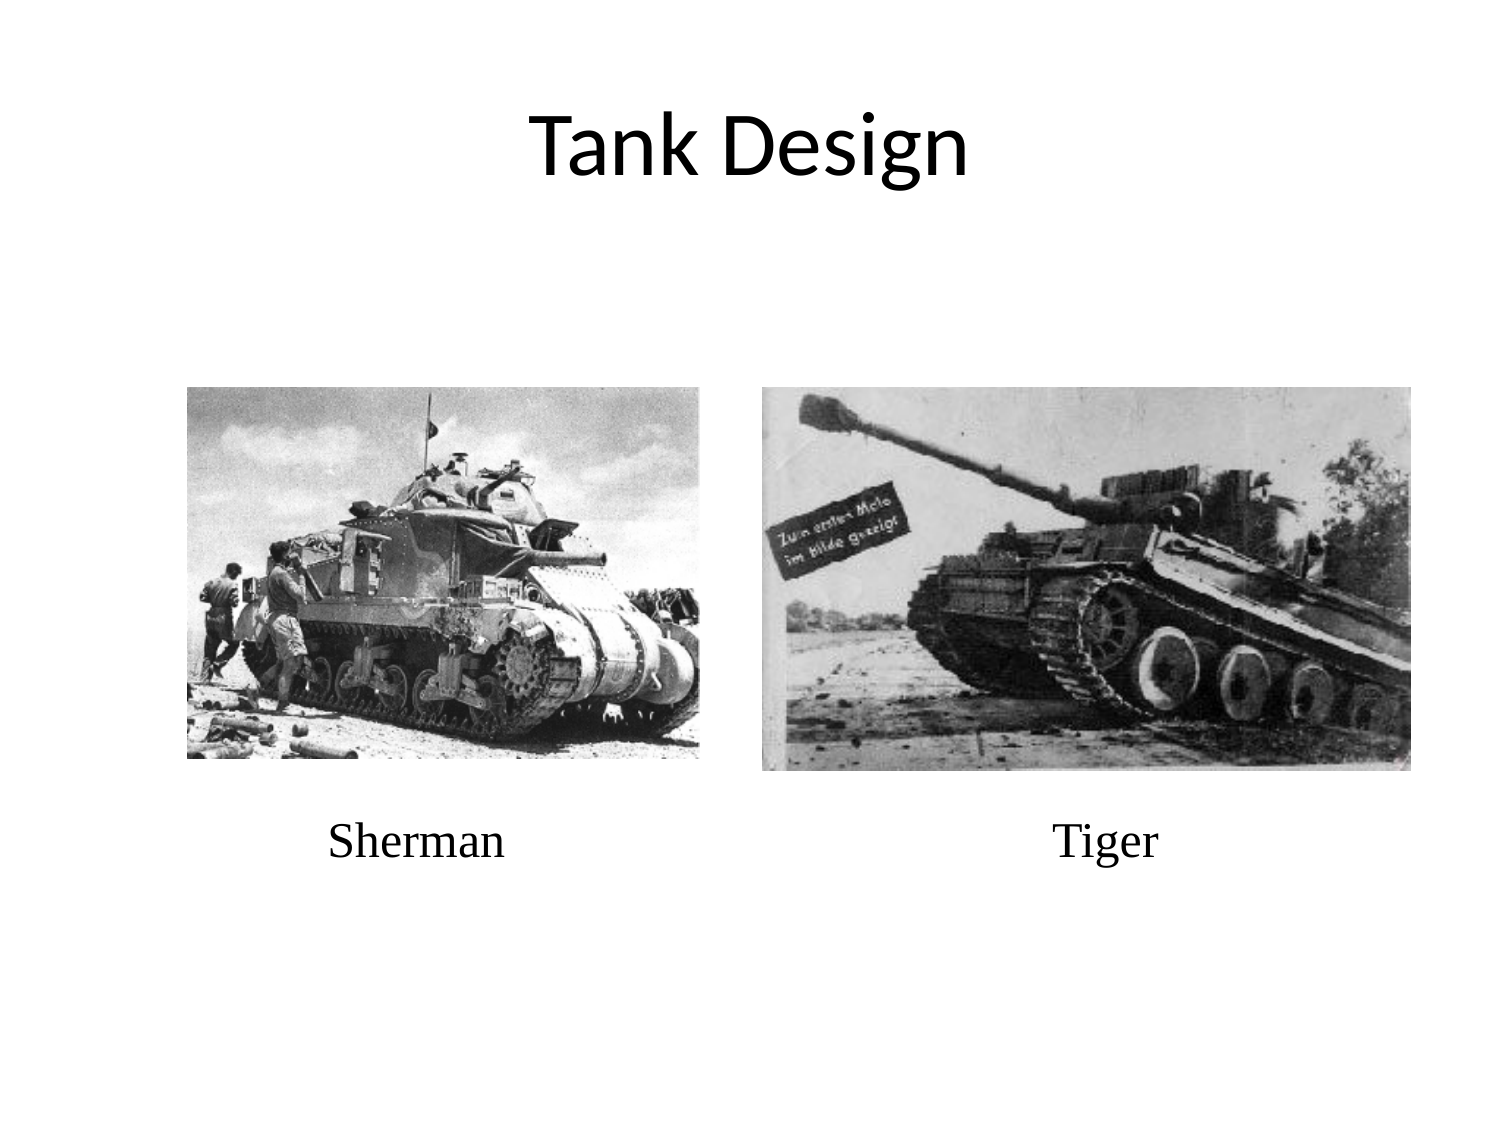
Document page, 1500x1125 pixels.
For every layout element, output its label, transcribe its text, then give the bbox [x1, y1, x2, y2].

picture [187, 387, 701, 759]
text_box Sherman [312, 799, 538, 875]
picture [762, 387, 1411, 772]
title Tank Design [74, 44, 1426, 233]
text_box Tiger [1037, 799, 1200, 875]
